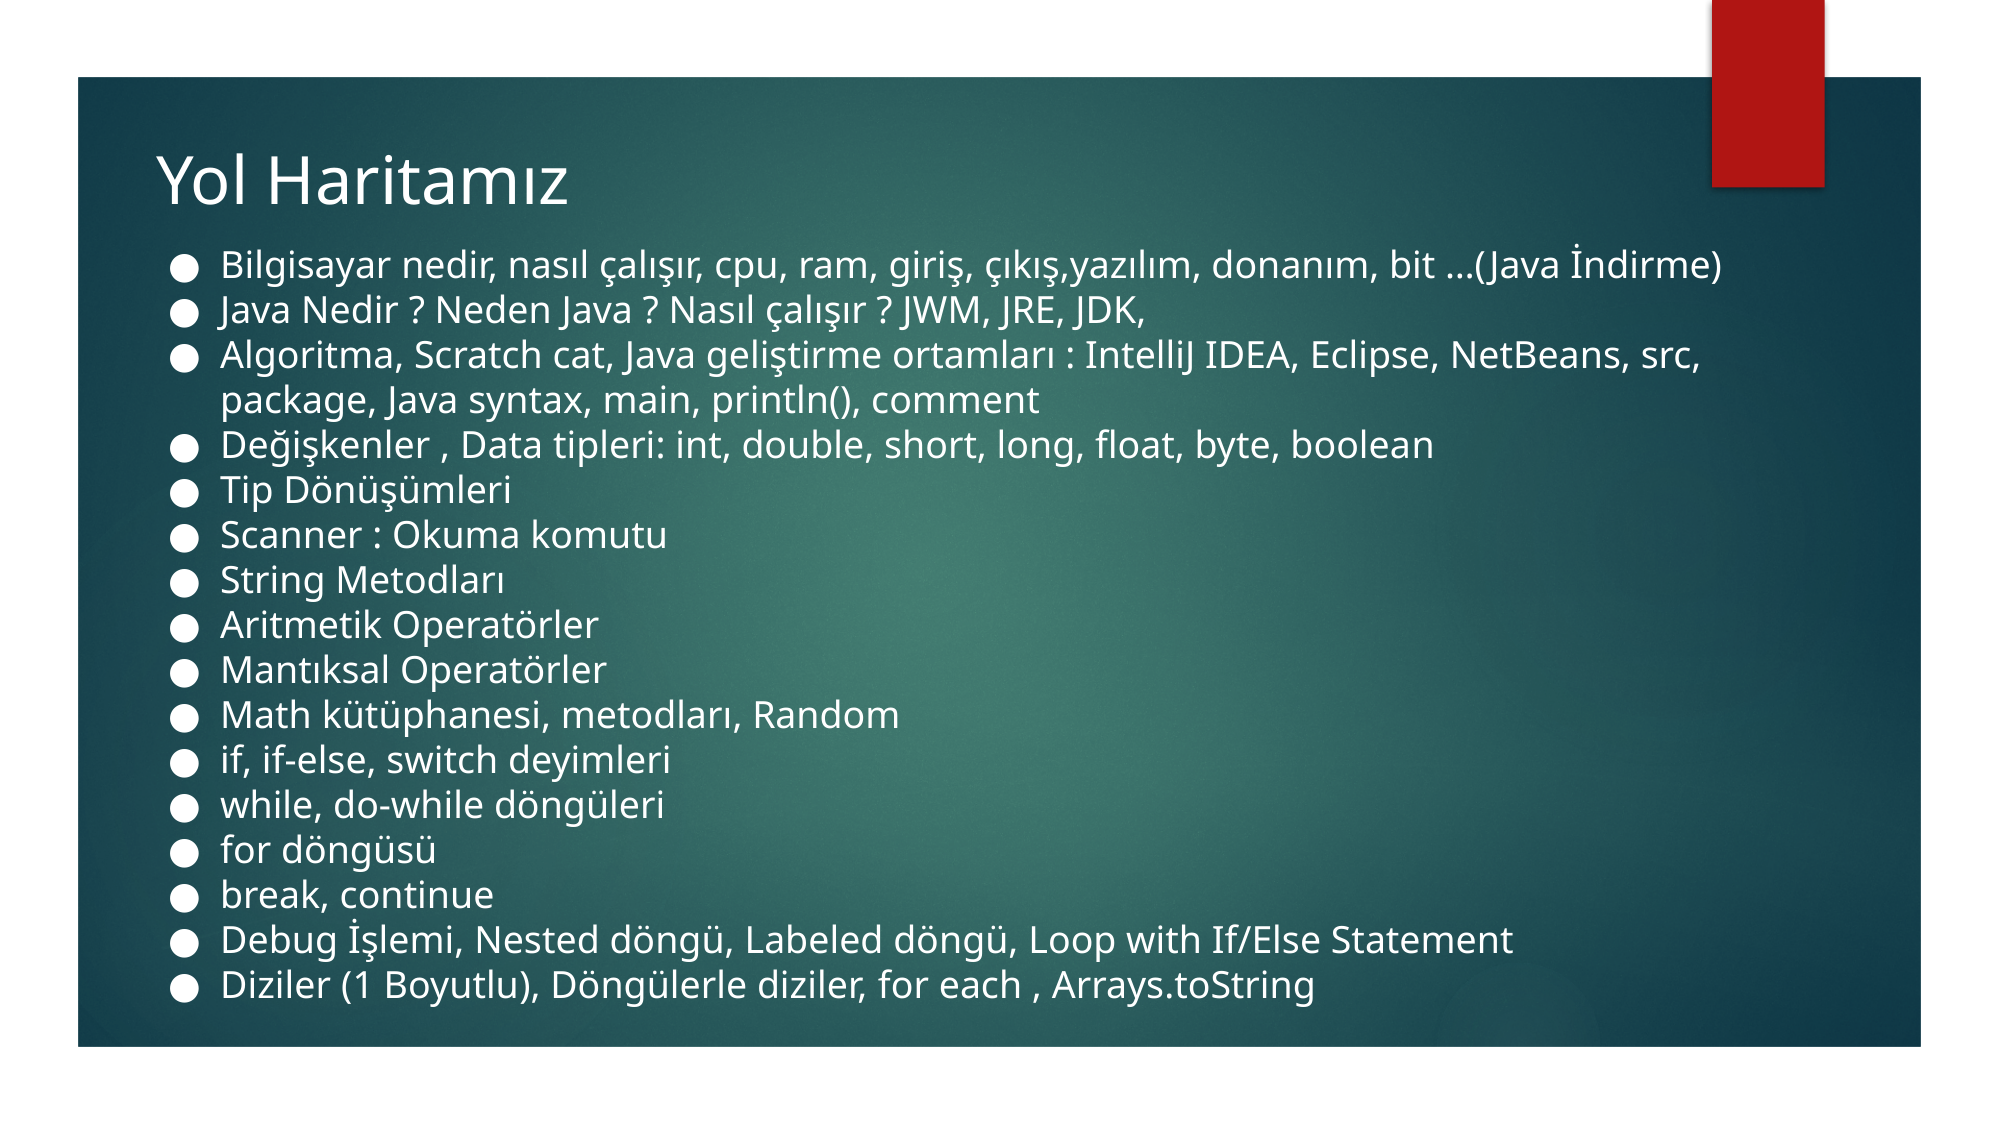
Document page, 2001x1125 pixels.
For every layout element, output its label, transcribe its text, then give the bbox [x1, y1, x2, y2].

text_box Yol Haritamız [141, 130, 850, 226]
text_box Bilgisayar nedir, nasıl çalışır, cpu, ram, giriş, çıkış,yazılım, donanım, bit …(Java İndirme) Java Nedir ? Neden Java ? Nasıl çalışır ? JWM, JRE, JDK, Algoritma, Scratch cat, Java geliştirme ortamları : IntelliJ IDEA, Eclipse, NetBeans, src, package, Java syntax, main, println(), comment Değişkenler , Data tipleri: int, double, short, long, float, byte, boolean Tip Dönüşümleri Scanner : Okuma komutu String Metodları Aritmetik Operatörler Mantıksal Operatörler Math kütüphanesi, metodları, Random if, if-else, switch deyimleri while, do-while döngüleri for döngüsü break, continue Debug İşlemi, Nested döngü, Labeled döngü, Loop with If/Else Statement Diziler (1 Boyutlu), Döngülerle diziler, for each , Arrays.toString [130, 226, 1839, 1009]
